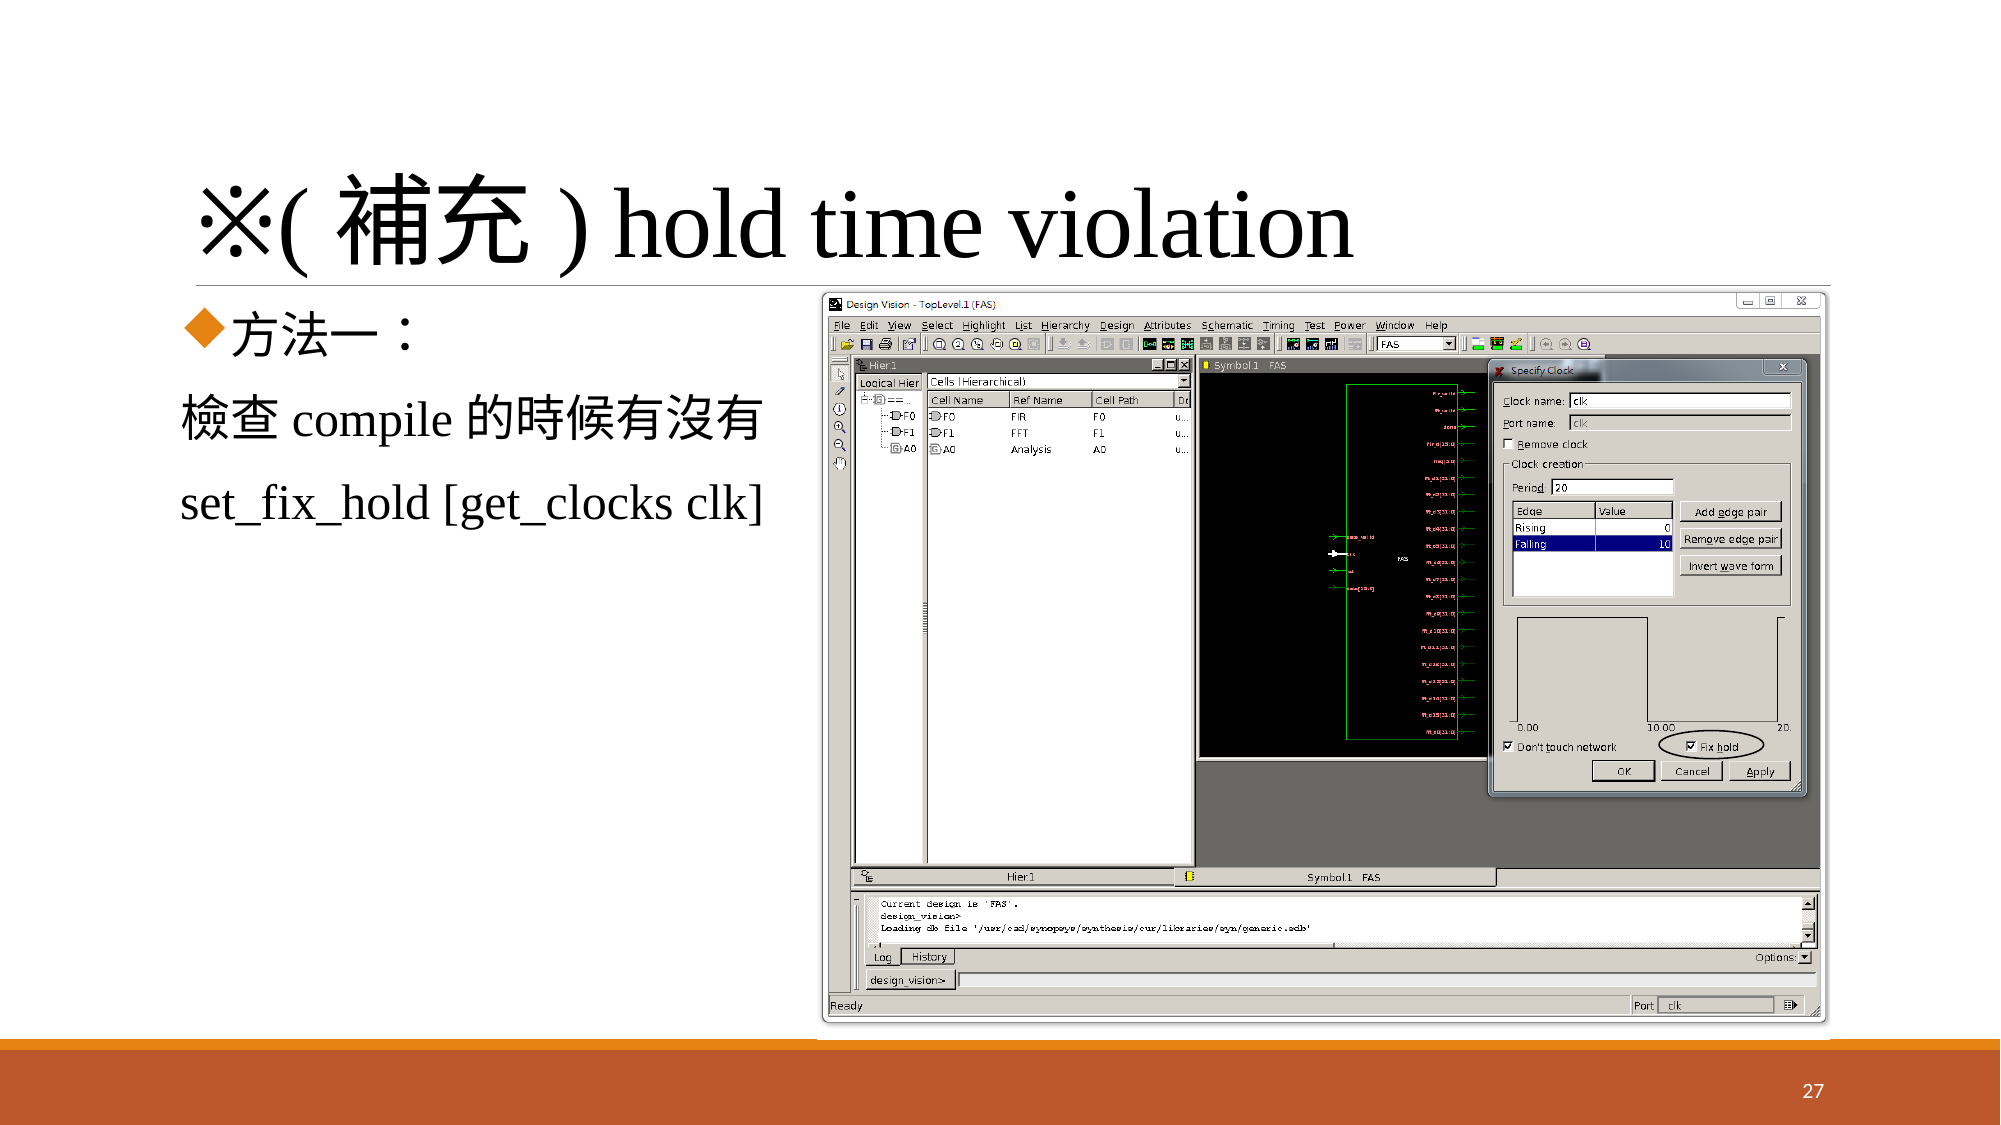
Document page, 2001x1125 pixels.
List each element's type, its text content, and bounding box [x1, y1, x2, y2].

list 方法一： 檢查compile的時候有沒有 set_fix_hold [get_clocks clk] [180, 302, 814, 963]
title ※(補充) hold time violation [180, 47, 1830, 285]
slide_number 27 [1624, 1059, 1840, 1120]
picture [817, 288, 1831, 1040]
